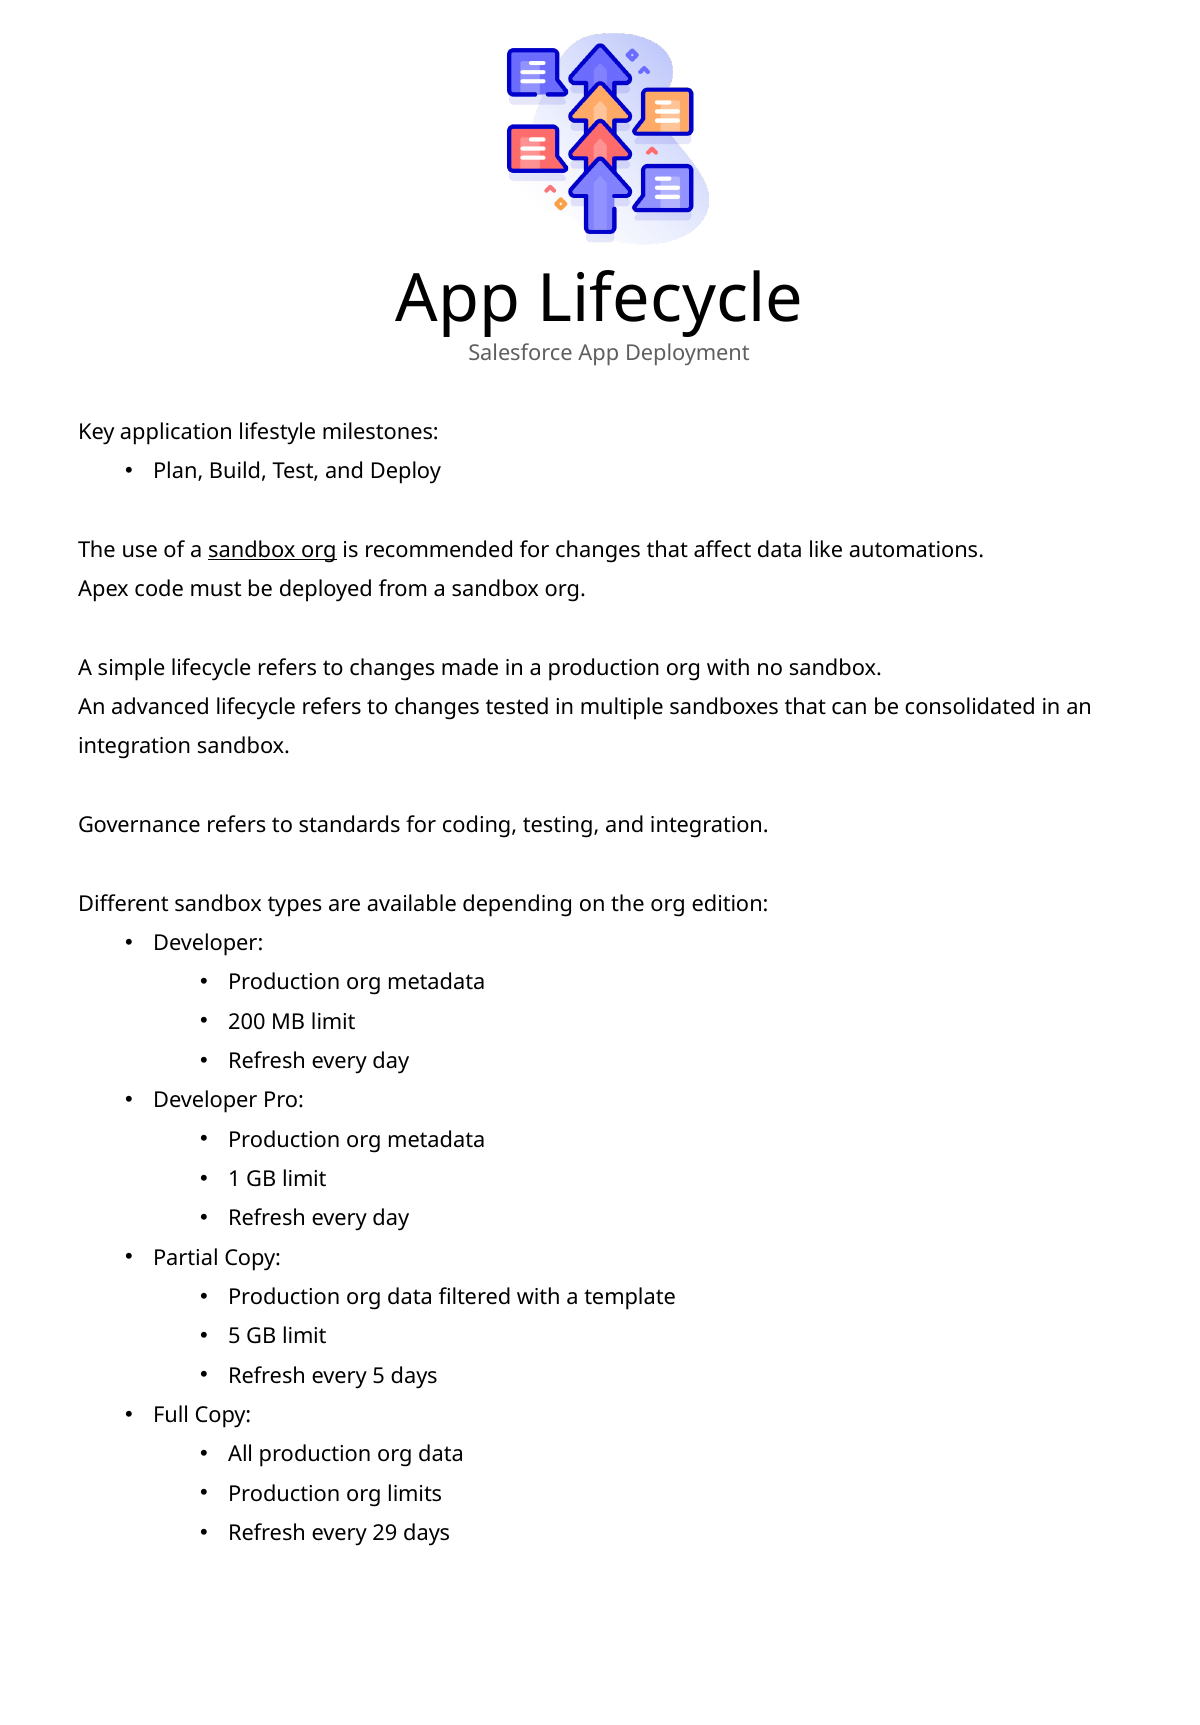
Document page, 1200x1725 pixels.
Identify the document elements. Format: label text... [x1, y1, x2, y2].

picture [491, 29, 709, 248]
text_box App Lifecycle Salesforce App Deployment Key application lifestyle milestones: Plan, Build, Test, and Deploy The use of a sandbox org is recommended for changes that affect data like automations. Apex code must be deployed from a sandbox org. A simple lifecycle refers to changes made in a production org with no sandbox. An advanced lifecycle refers to changes tested in multiple sandboxes that can be consolidated in an integration sandbox. Governance refers to standards for coding, testing, and integration. Different sandbox types are available depending on the org edition: Developer: Production org metadata 200 MB limit Refresh every day Developer Pro: Production org metadata 1 GB limit Refresh every day Partial Copy: Production org data filtered with a template 5 GB limit Refresh every 5 days Full Copy: All production org data Production org limits Refresh every 29 days [63, 247, 1137, 1553]
